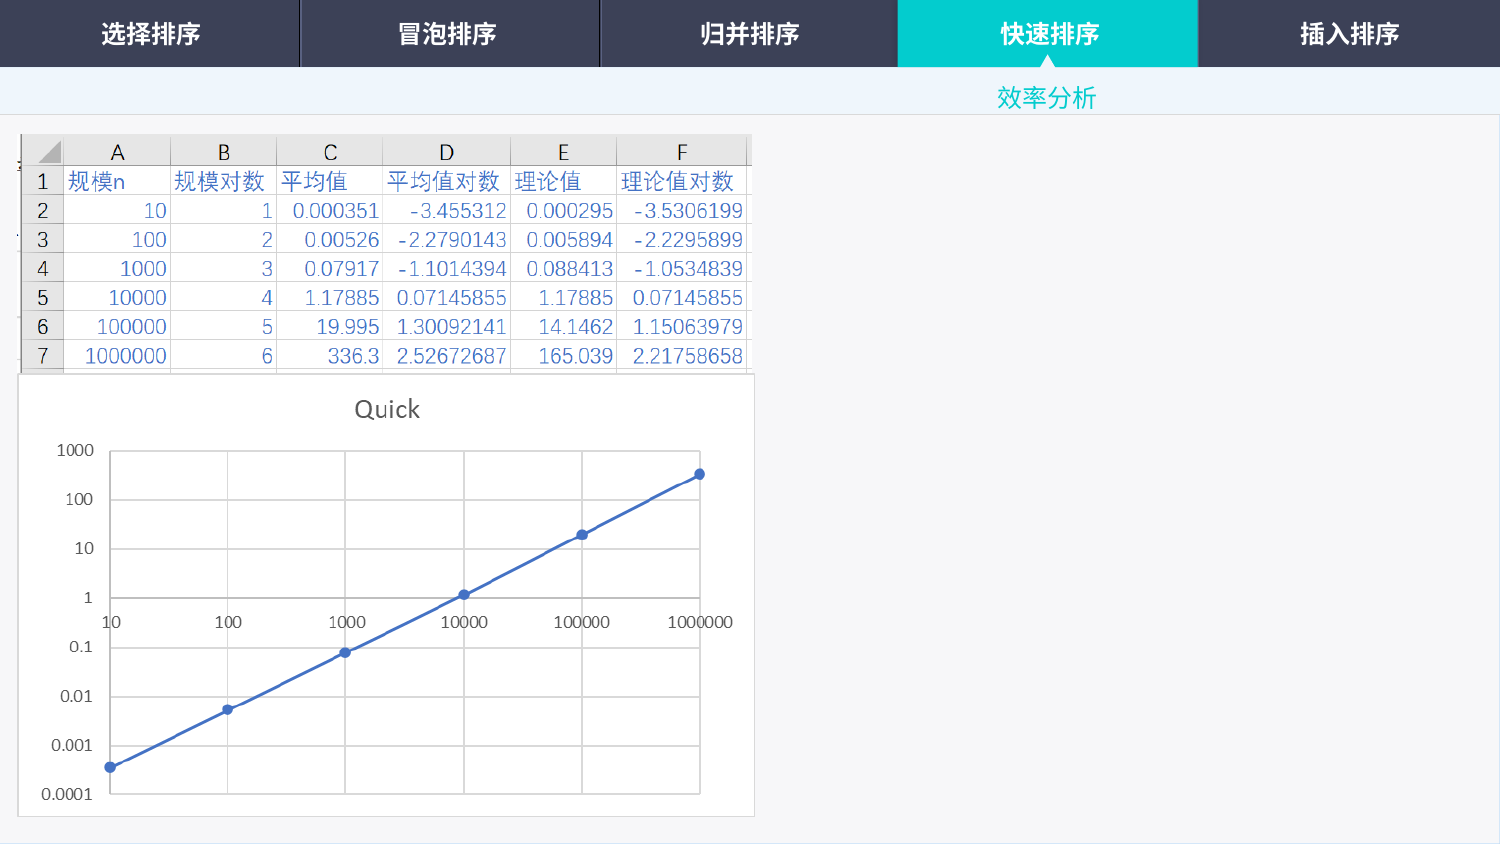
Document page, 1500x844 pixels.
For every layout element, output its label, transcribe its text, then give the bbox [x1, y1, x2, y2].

text_box 快速排序 [899, 9, 1199, 59]
text_box 效率分析 [982, 59, 1113, 120]
text_box 选择排序 [0, 9, 297, 59]
text_box 冒泡排序 [297, 9, 599, 59]
text_box 归并排序 [599, 9, 899, 59]
text_box 插入排序 [1199, 9, 1500, 59]
picture [16, 134, 755, 817]
